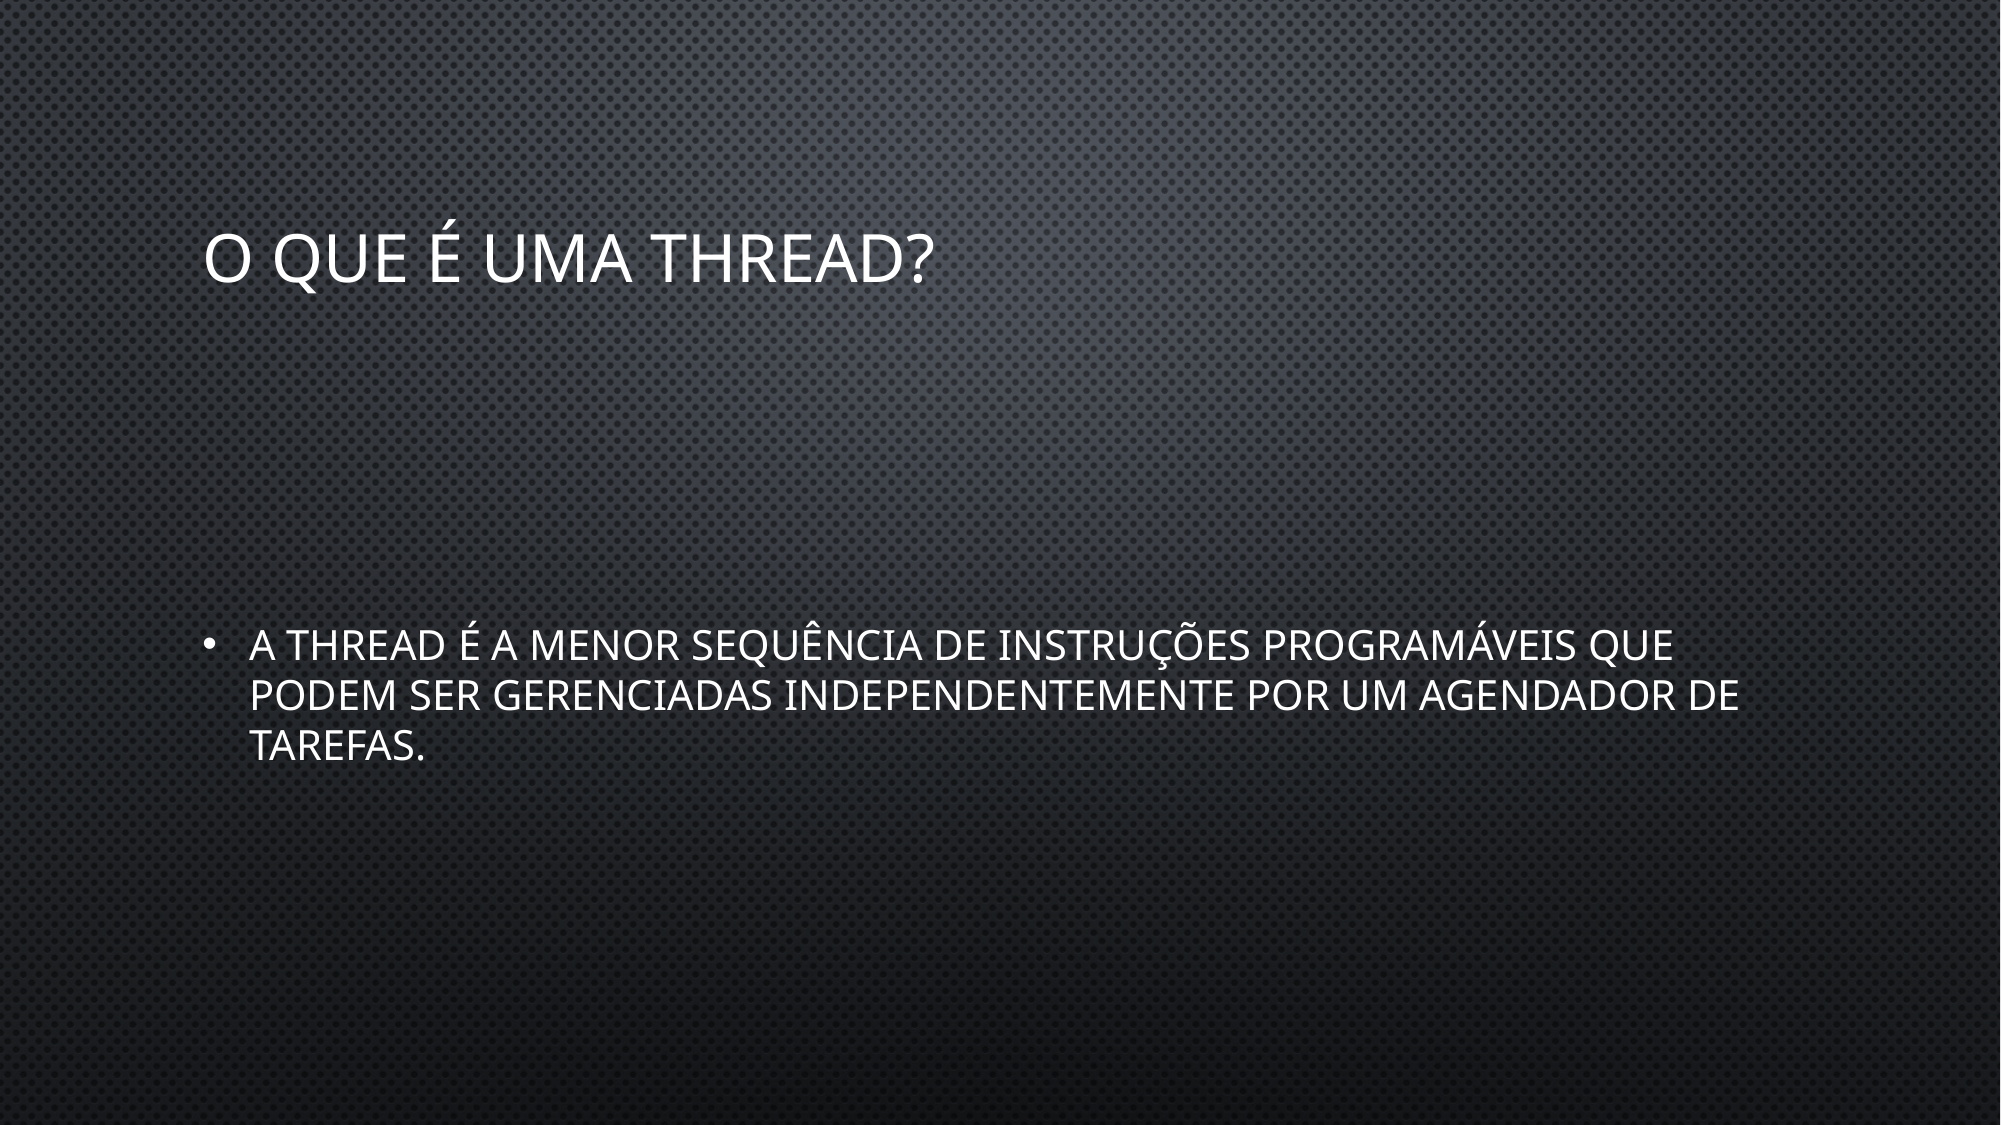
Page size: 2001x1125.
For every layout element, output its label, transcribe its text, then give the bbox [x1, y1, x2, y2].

list A thread é a menor sequência de instruções programáveis que podem ser gerenciadas independentemente por um agendador de tarefas. [187, 437, 1813, 950]
title O que é uma thread? [187, 99, 1813, 413]
